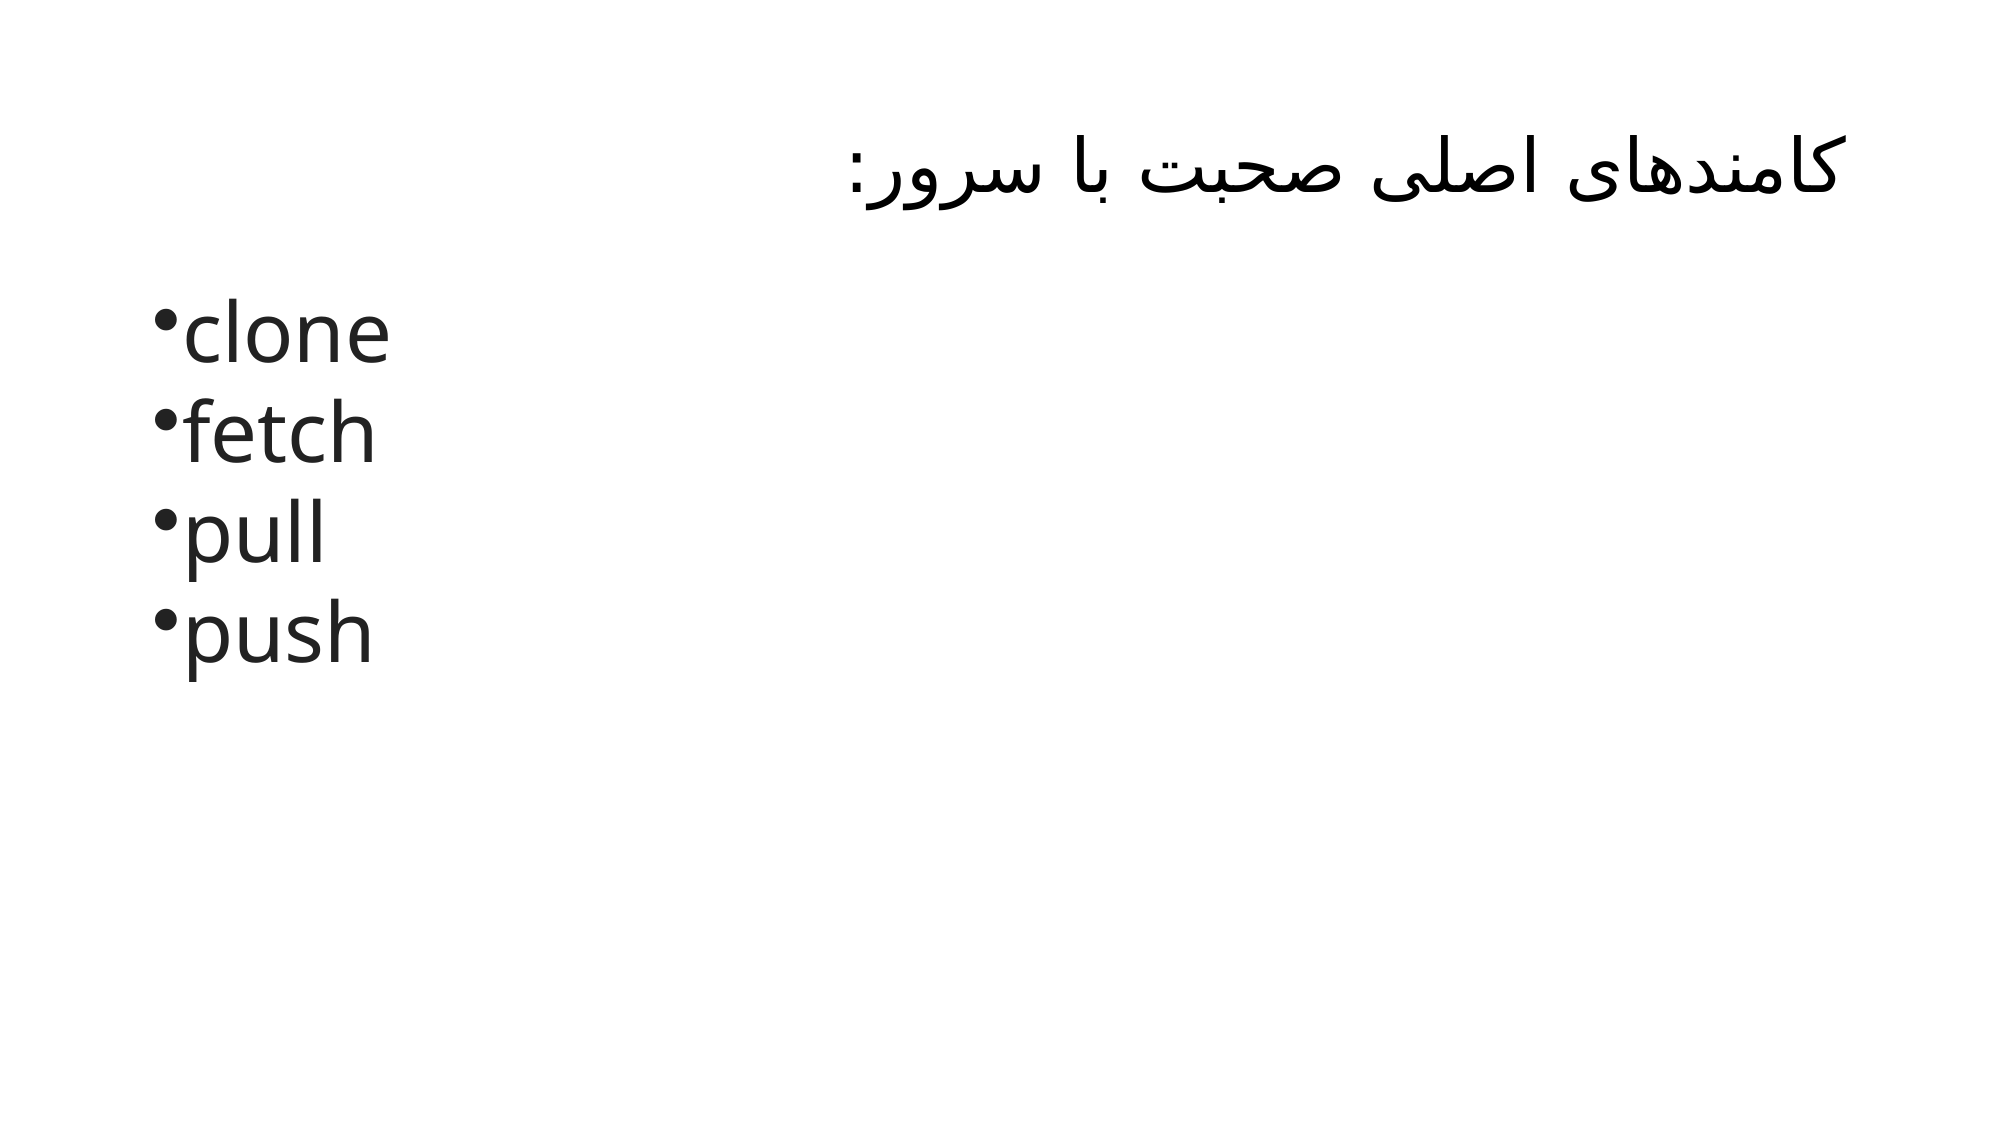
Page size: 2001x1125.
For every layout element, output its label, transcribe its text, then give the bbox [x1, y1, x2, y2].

list clone fetch pull push [137, 160, 471, 806]
title کامندهای اصلی صحبت با سرور: [137, 59, 1863, 278]
